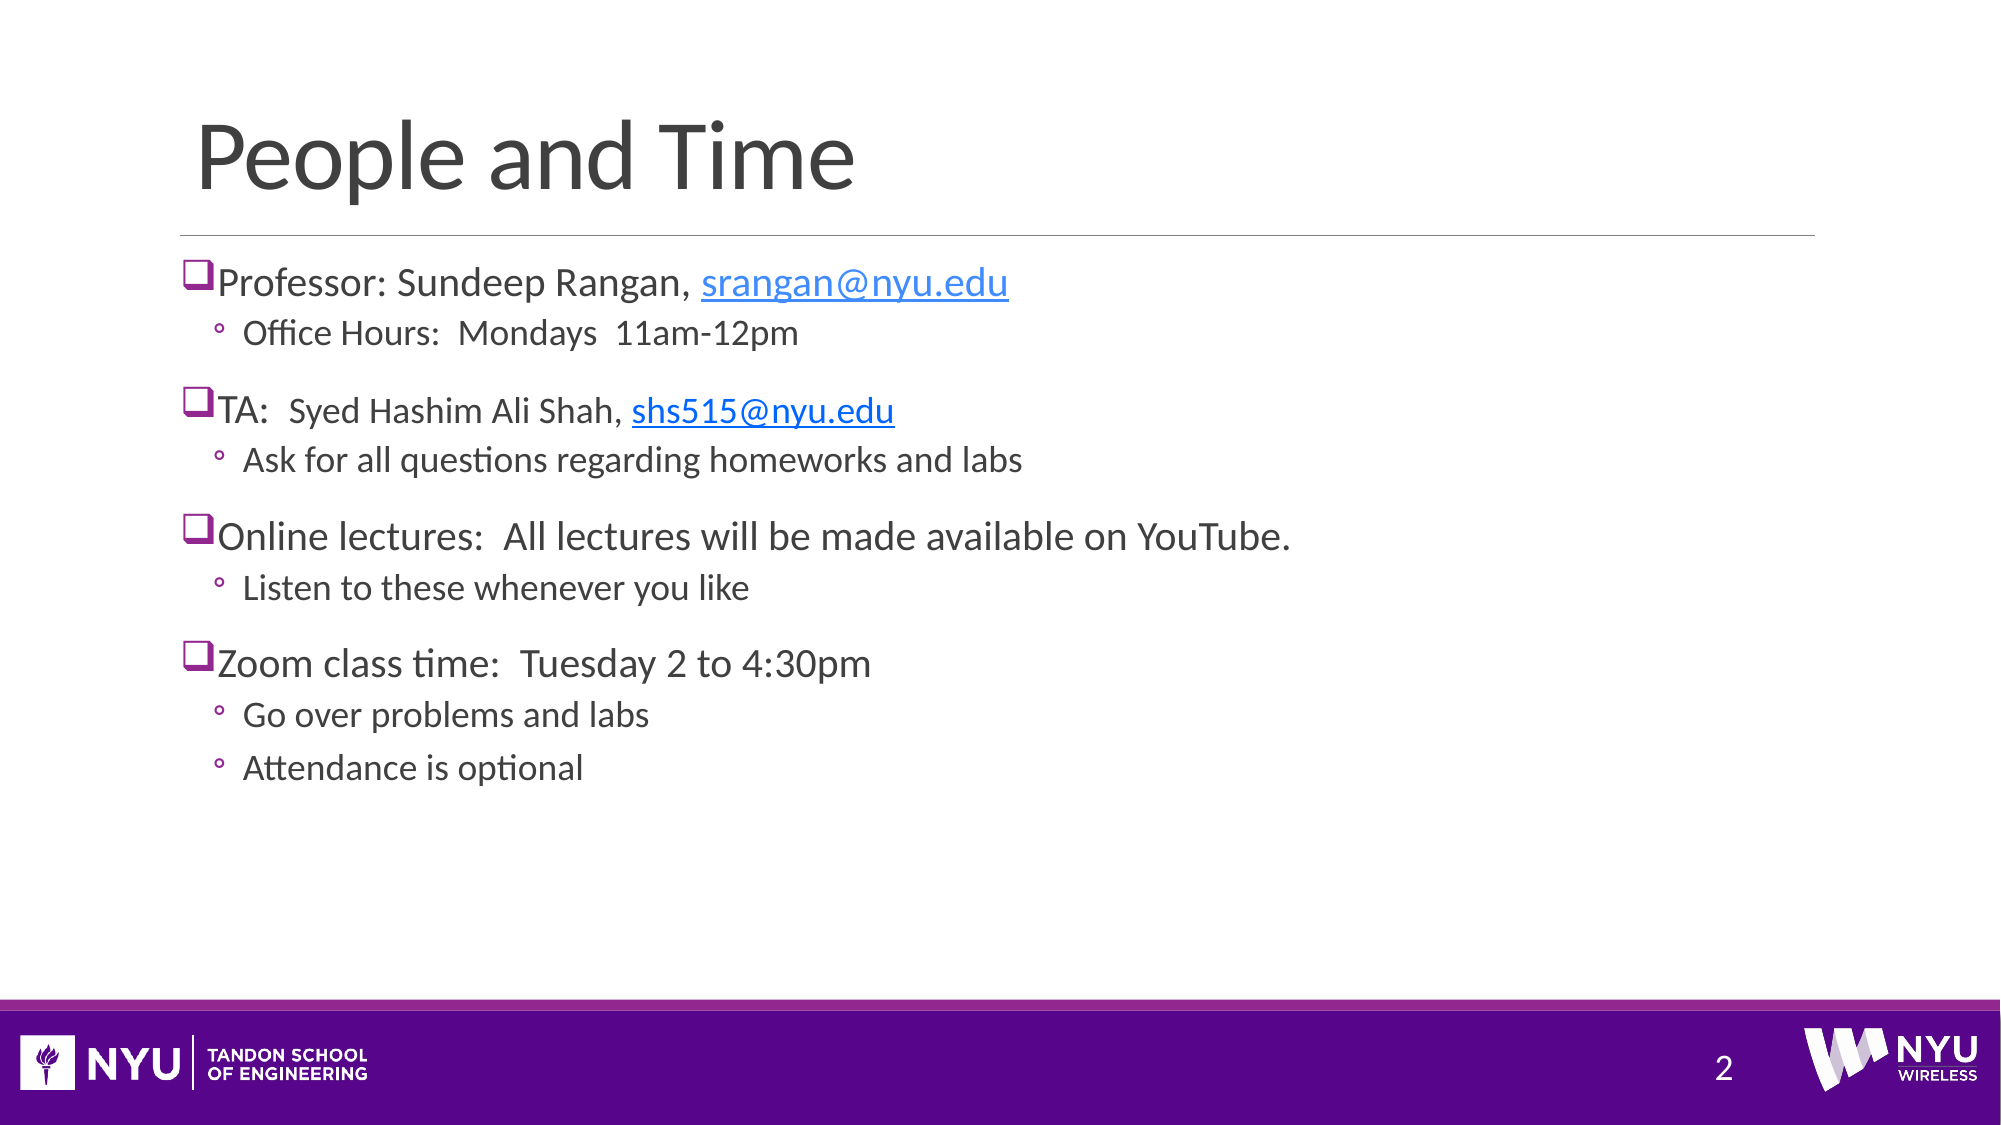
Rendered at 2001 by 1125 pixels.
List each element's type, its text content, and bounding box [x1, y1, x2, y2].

title People and Time [180, 47, 1830, 218]
list Professor: Sundeep Rangan, srangan@nyu.edu Office Hours: Mondays 11am-12pm TA: Syed Hashim Ali Shah, shs515@nyu.edu Ask for all questions regarding homeworks and labs Online lectures: All lectures will be made available on YouTube. Listen to these whenever you like Zoom class time: Tuesday 2 to 4:30pm Go over problems and labs Attendance is optional [180, 252, 1830, 963]
slide_number 2 [1533, 1035, 1749, 1096]
